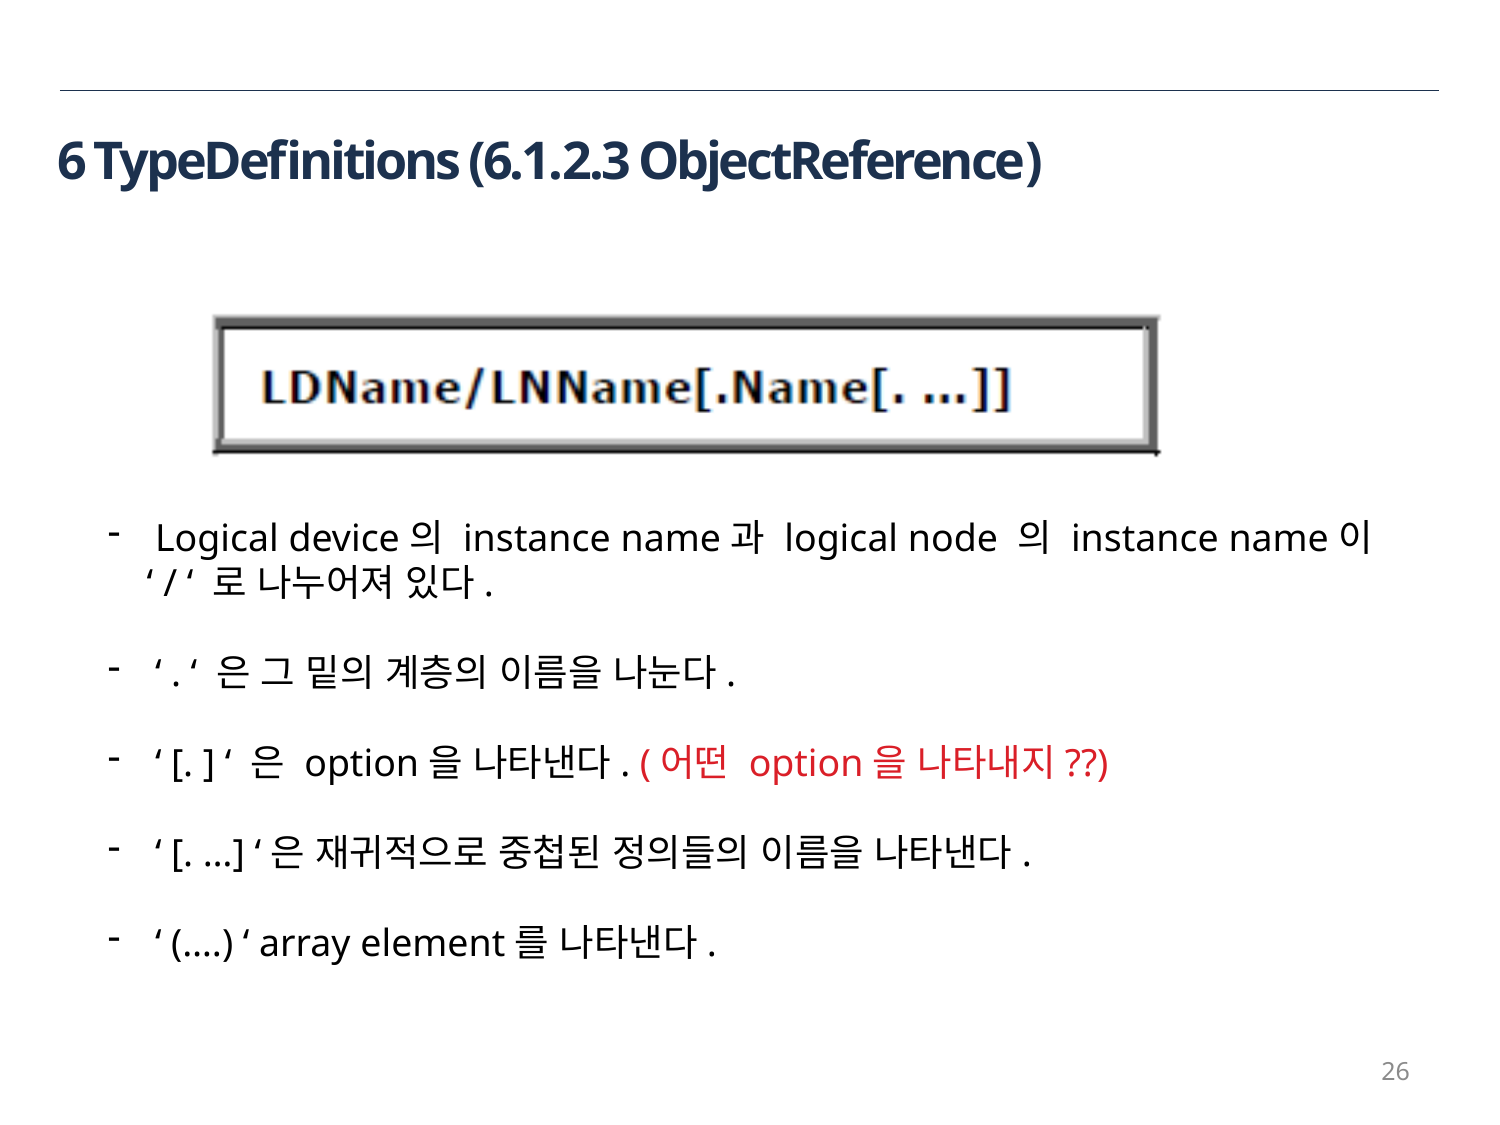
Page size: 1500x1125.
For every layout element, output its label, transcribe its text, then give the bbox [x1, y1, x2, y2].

text_box 6 TypeDefinitions (6.1.2.3 ObjectReference) [42, 89, 1425, 228]
text_box Logical device의 instance name과 logical node 의 instance name이 ‘ / ‘ 로 나누어져 있다. ‘ . ‘ 은 그 밑의 계층의 이름을 나눈다. ‘ [. ] ‘ 은 option을 나타낸다. (어떤 option을 나타내지??) ‘ [. …] ‘은 재귀적으로 중첩된 정의들의 이름을 나타낸다. ‘ (….) ‘ array element를 나타낸다. [93, 506, 1406, 1016]
picture [187, 294, 1191, 475]
slide_number 26 [1074, 1042, 1425, 1103]
